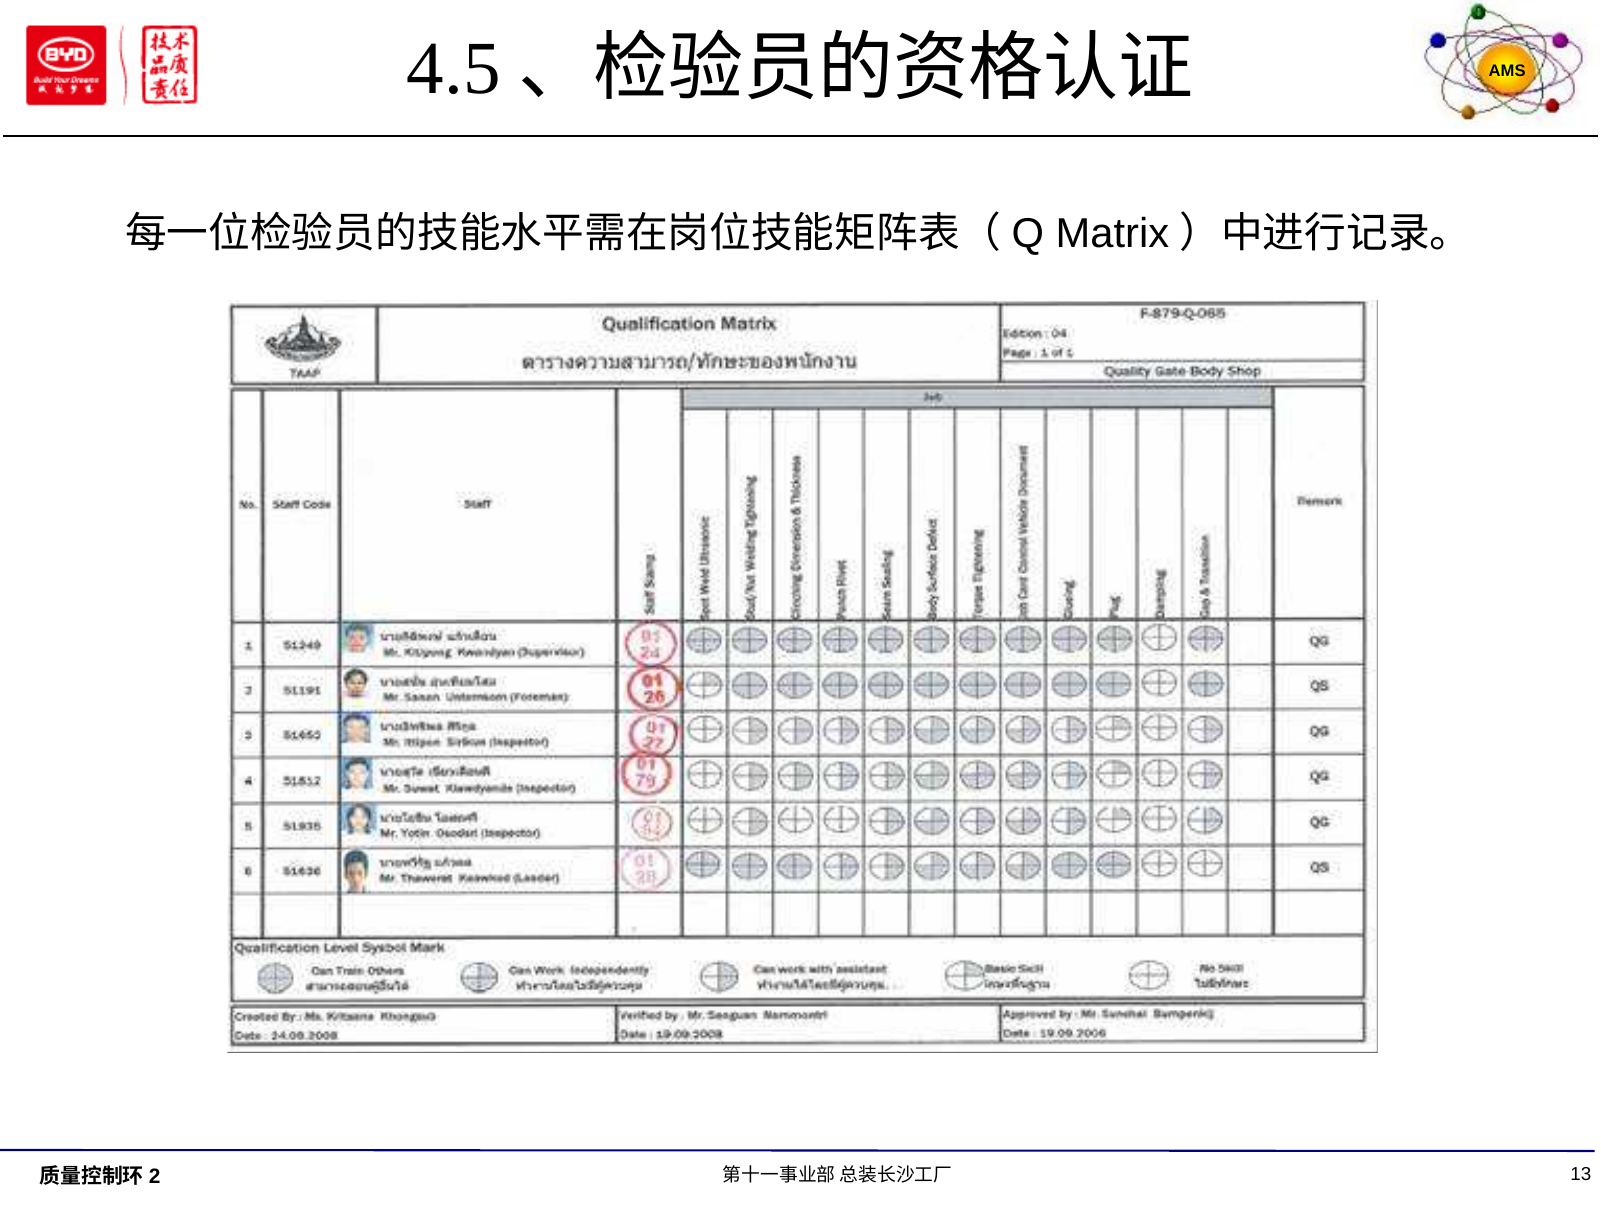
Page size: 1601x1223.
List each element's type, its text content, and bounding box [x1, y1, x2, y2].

picture [1412, 0, 1600, 129]
picture [25, 10, 199, 118]
picture [227, 300, 1378, 1053]
list 每一位检验员的技能水平需在岗位技能矩阵表（Q Matrix）中进行记录。 [110, 198, 1491, 1020]
title 4.5、检验员的资格认证 [110, 11, 1491, 137]
